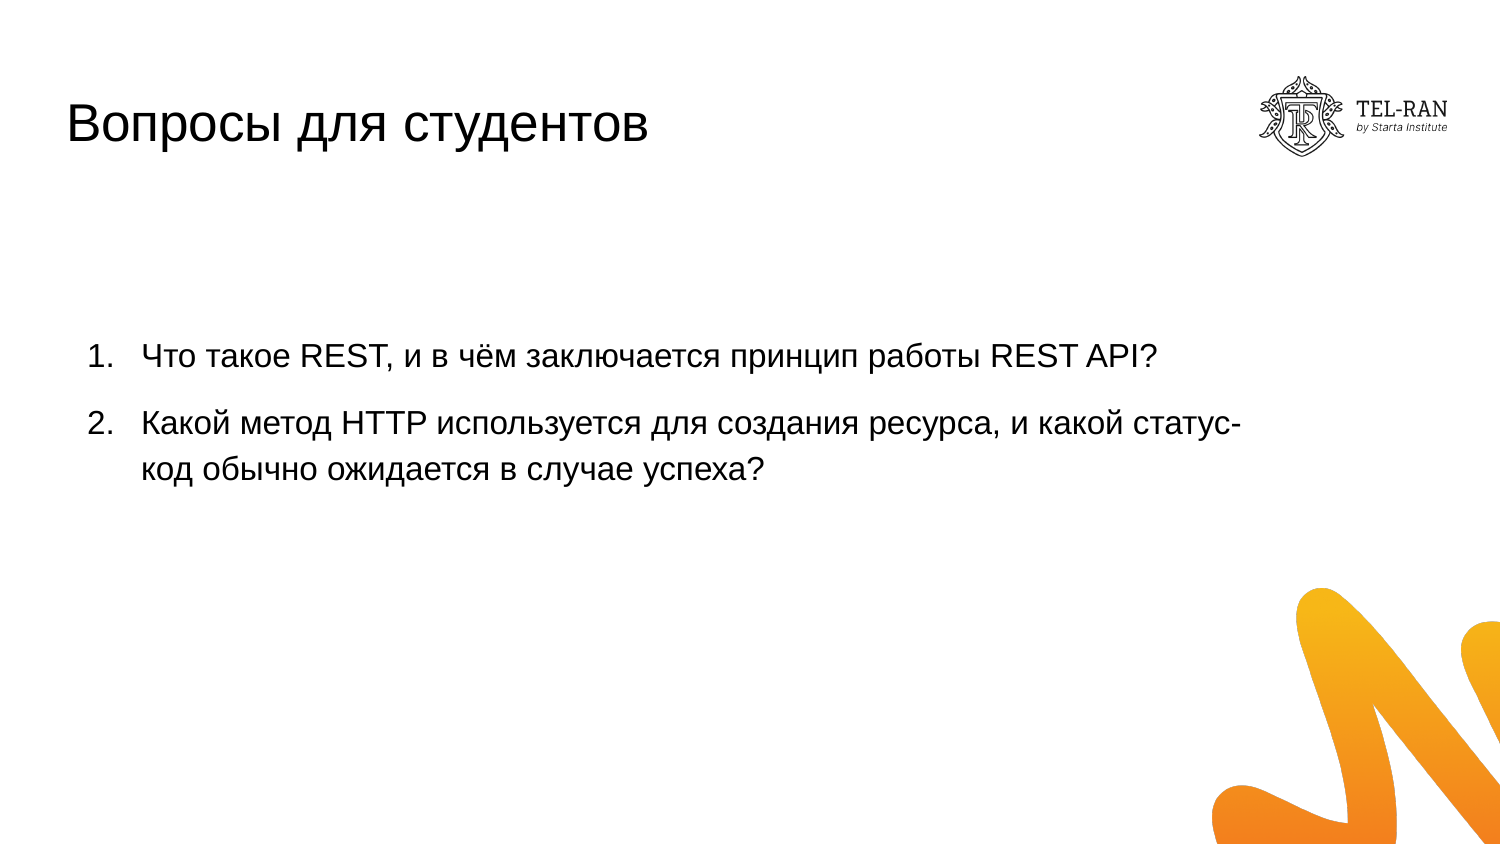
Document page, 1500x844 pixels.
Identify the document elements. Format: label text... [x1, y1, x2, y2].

list Что такое REST, и в чём заключается принцип работы REST API? Какой метод HTTP используется для создания ресурса, и какой статус-код обычно ожидается в случае успеха? [51, 313, 1289, 768]
title Вопросы для студентов [51, 72, 1449, 167]
picture [1152, 588, 1500, 844]
picture [1259, 76, 1447, 157]
